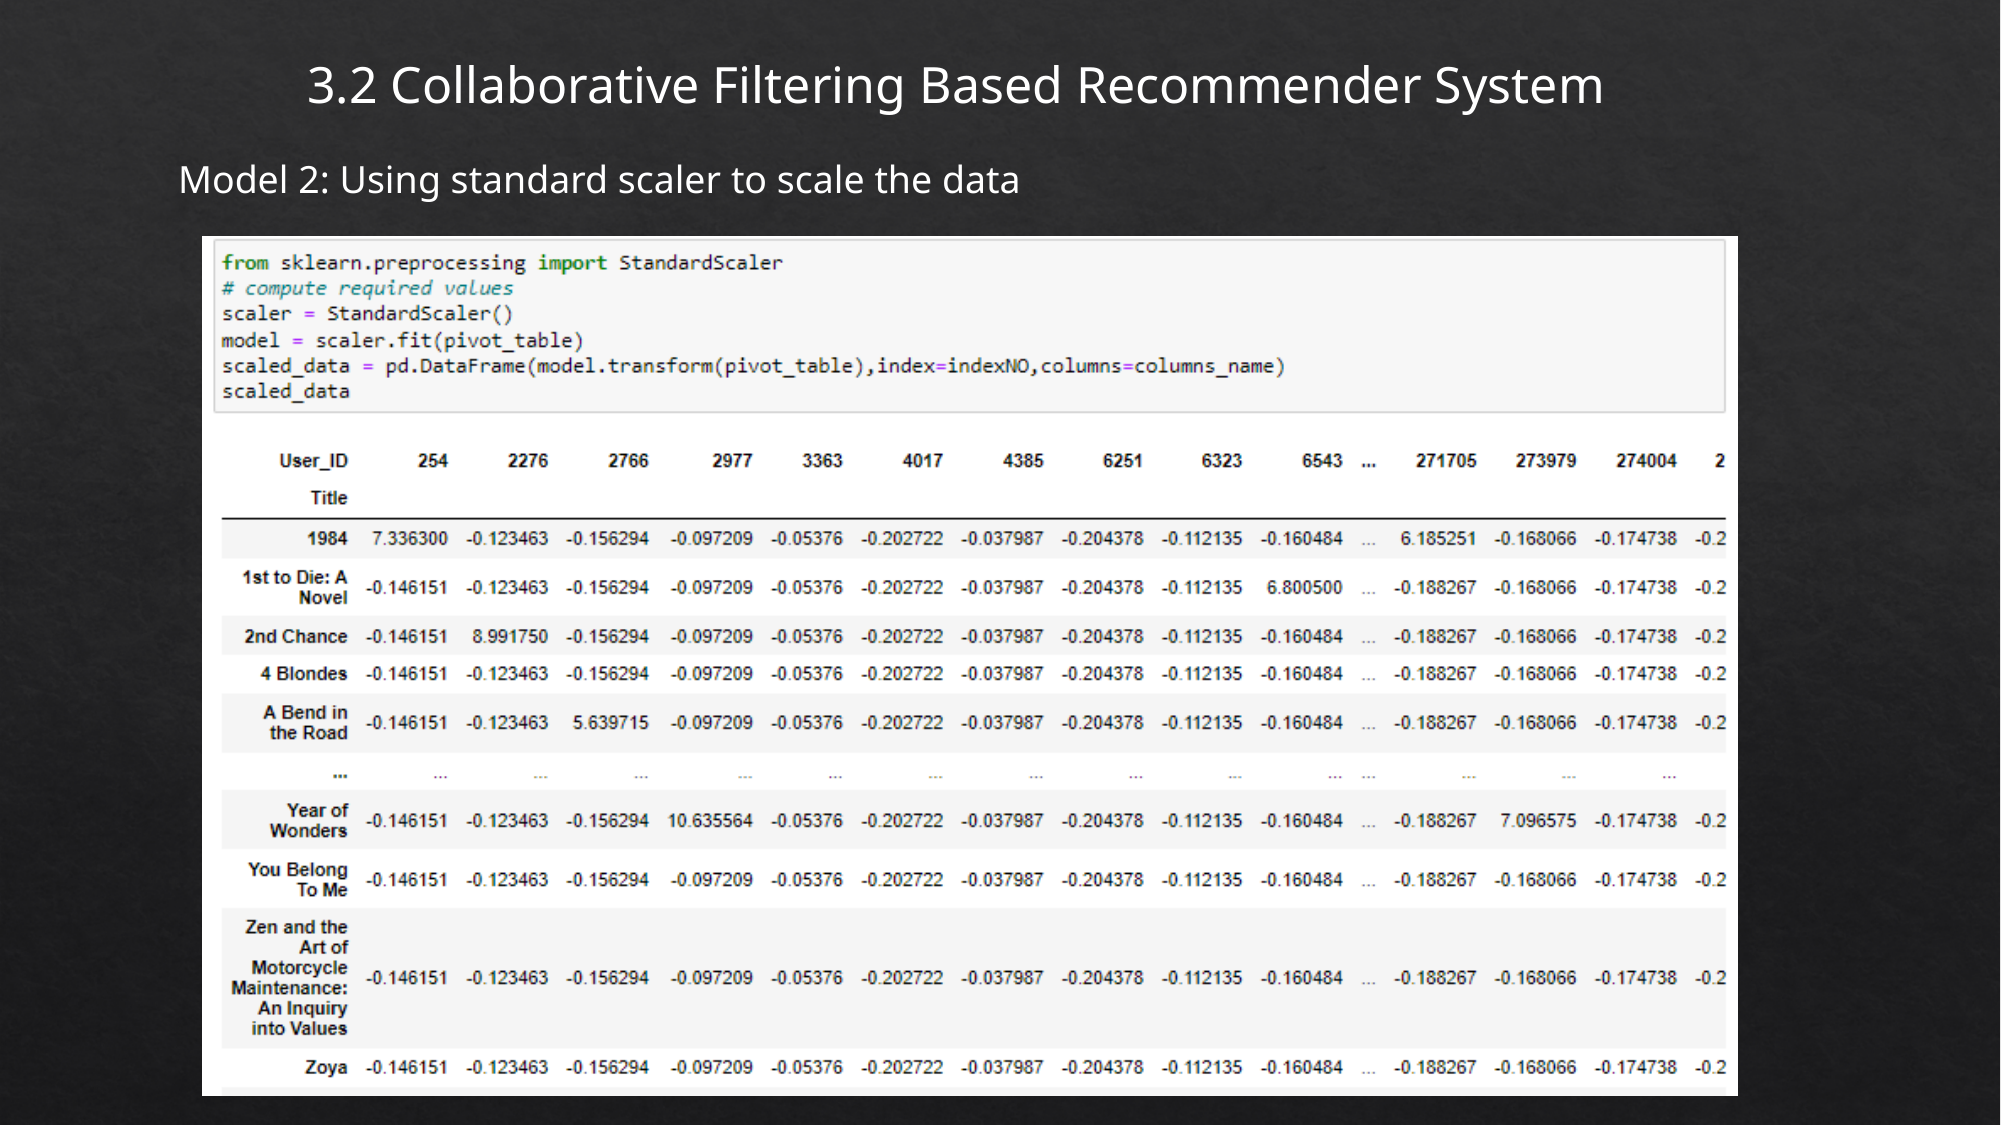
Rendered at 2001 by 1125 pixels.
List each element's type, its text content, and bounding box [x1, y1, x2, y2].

picture [201, 236, 1739, 1096]
text_box Model 2: Using standard scaler to scale the data [163, 148, 1037, 209]
text_box 3.2 Collaborative Filtering Based Recommender System [292, 46, 1841, 121]
